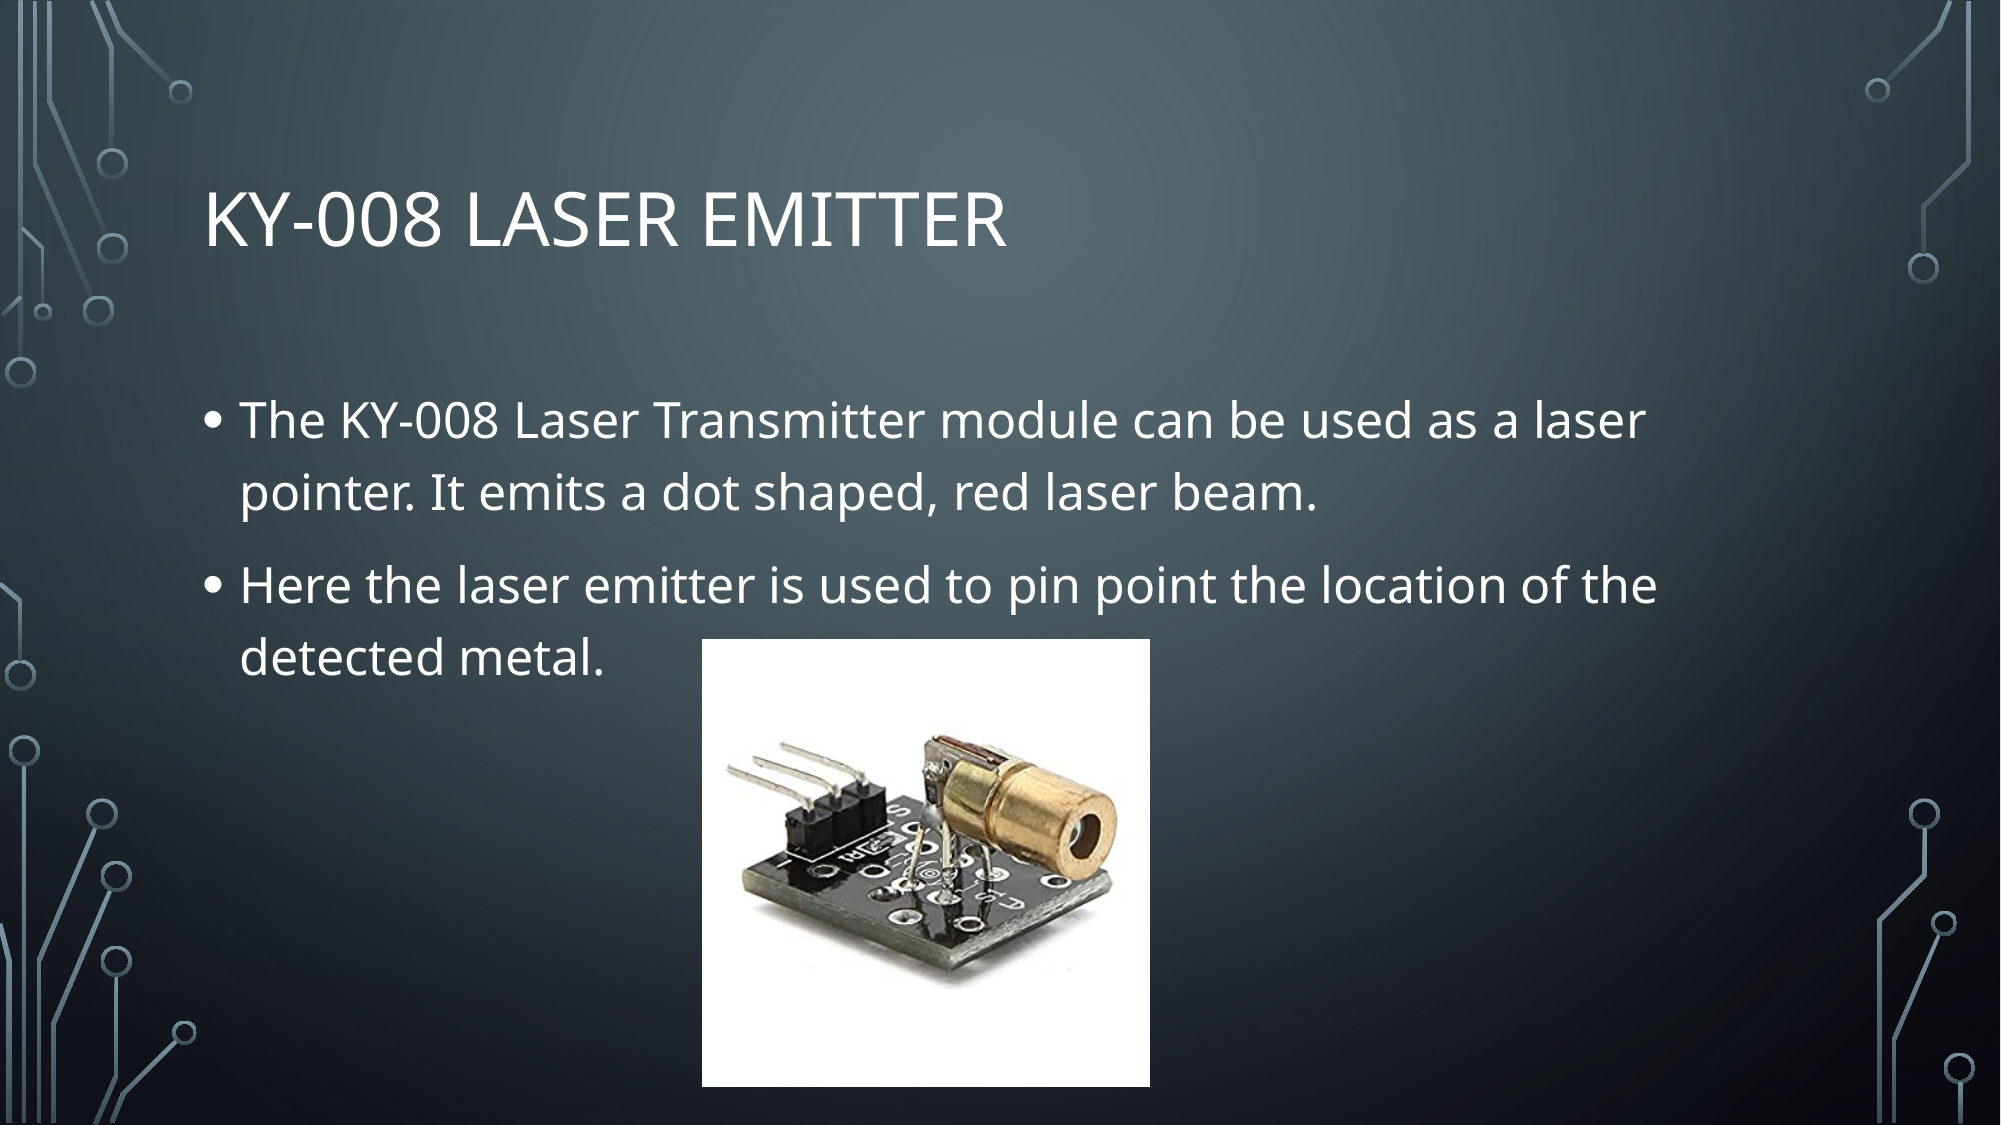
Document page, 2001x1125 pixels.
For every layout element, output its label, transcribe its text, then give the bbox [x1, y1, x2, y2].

title KY-008 LASER EMITTER [187, 101, 1813, 344]
picture [701, 639, 1150, 1087]
list The KY-008 Laser Transmitter module can be used as a laser pointer. It emits a dot shaped, red laser beam. Here the laser emitter is used to pin point the location of the detected metal. [187, 369, 1813, 950]
